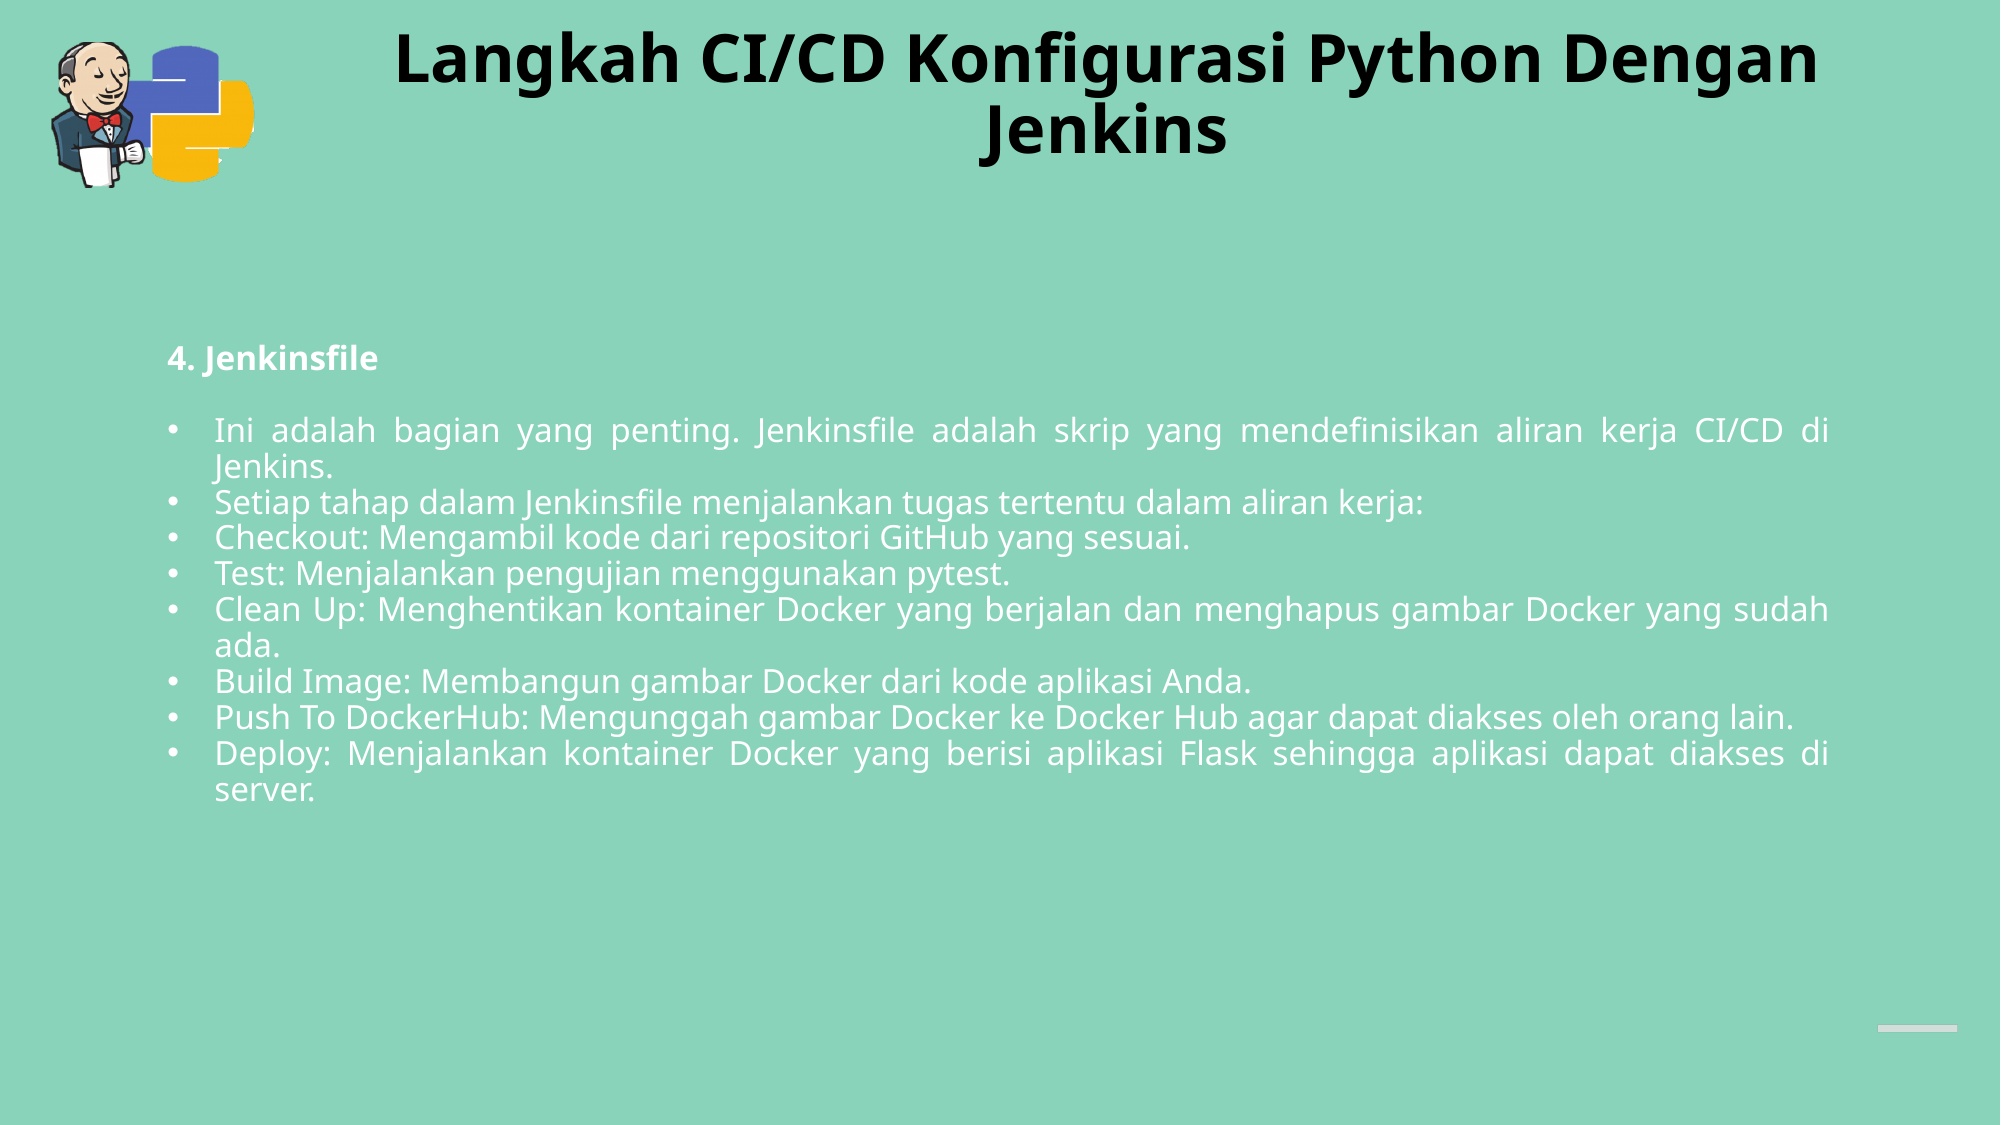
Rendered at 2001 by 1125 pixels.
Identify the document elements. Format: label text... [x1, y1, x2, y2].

text_box [1107, 306, 1927, 1029]
list 4. Jenkinsfile Ini adalah bagian yang penting. Jenkinsfile adalah skrip yang mendefinisikan aliran kerja CI/CD di Jenkins. Setiap tahap dalam Jenkinsfile menjalankan tugas tertentu dalam aliran kerja: Checkout: Mengambil kode dari repositori GitHub yang sesuai. Test: Menjalankan pengujian menggunakan pytest. Clean Up: Menghentikan kontainer Docker yang berjalan dan menghapus gambar Docker yang sudah ada. Build Image: Membangun gambar Docker dari kode aplikasi Anda. Push To DockerHub: Mengunggah gambar Docker ke Docker Hub agar dapat diakses oleh orang lain. Deploy: Menjalankan kontainer Docker yang berisi aplikasi Flask sehingga aplikasi dapat diakses di server. [152, 334, 1848, 1057]
picture [45, 42, 260, 191]
title Langkah CI/CD Konfigurasi Python Dengan Jenkins [259, 27, 1955, 176]
